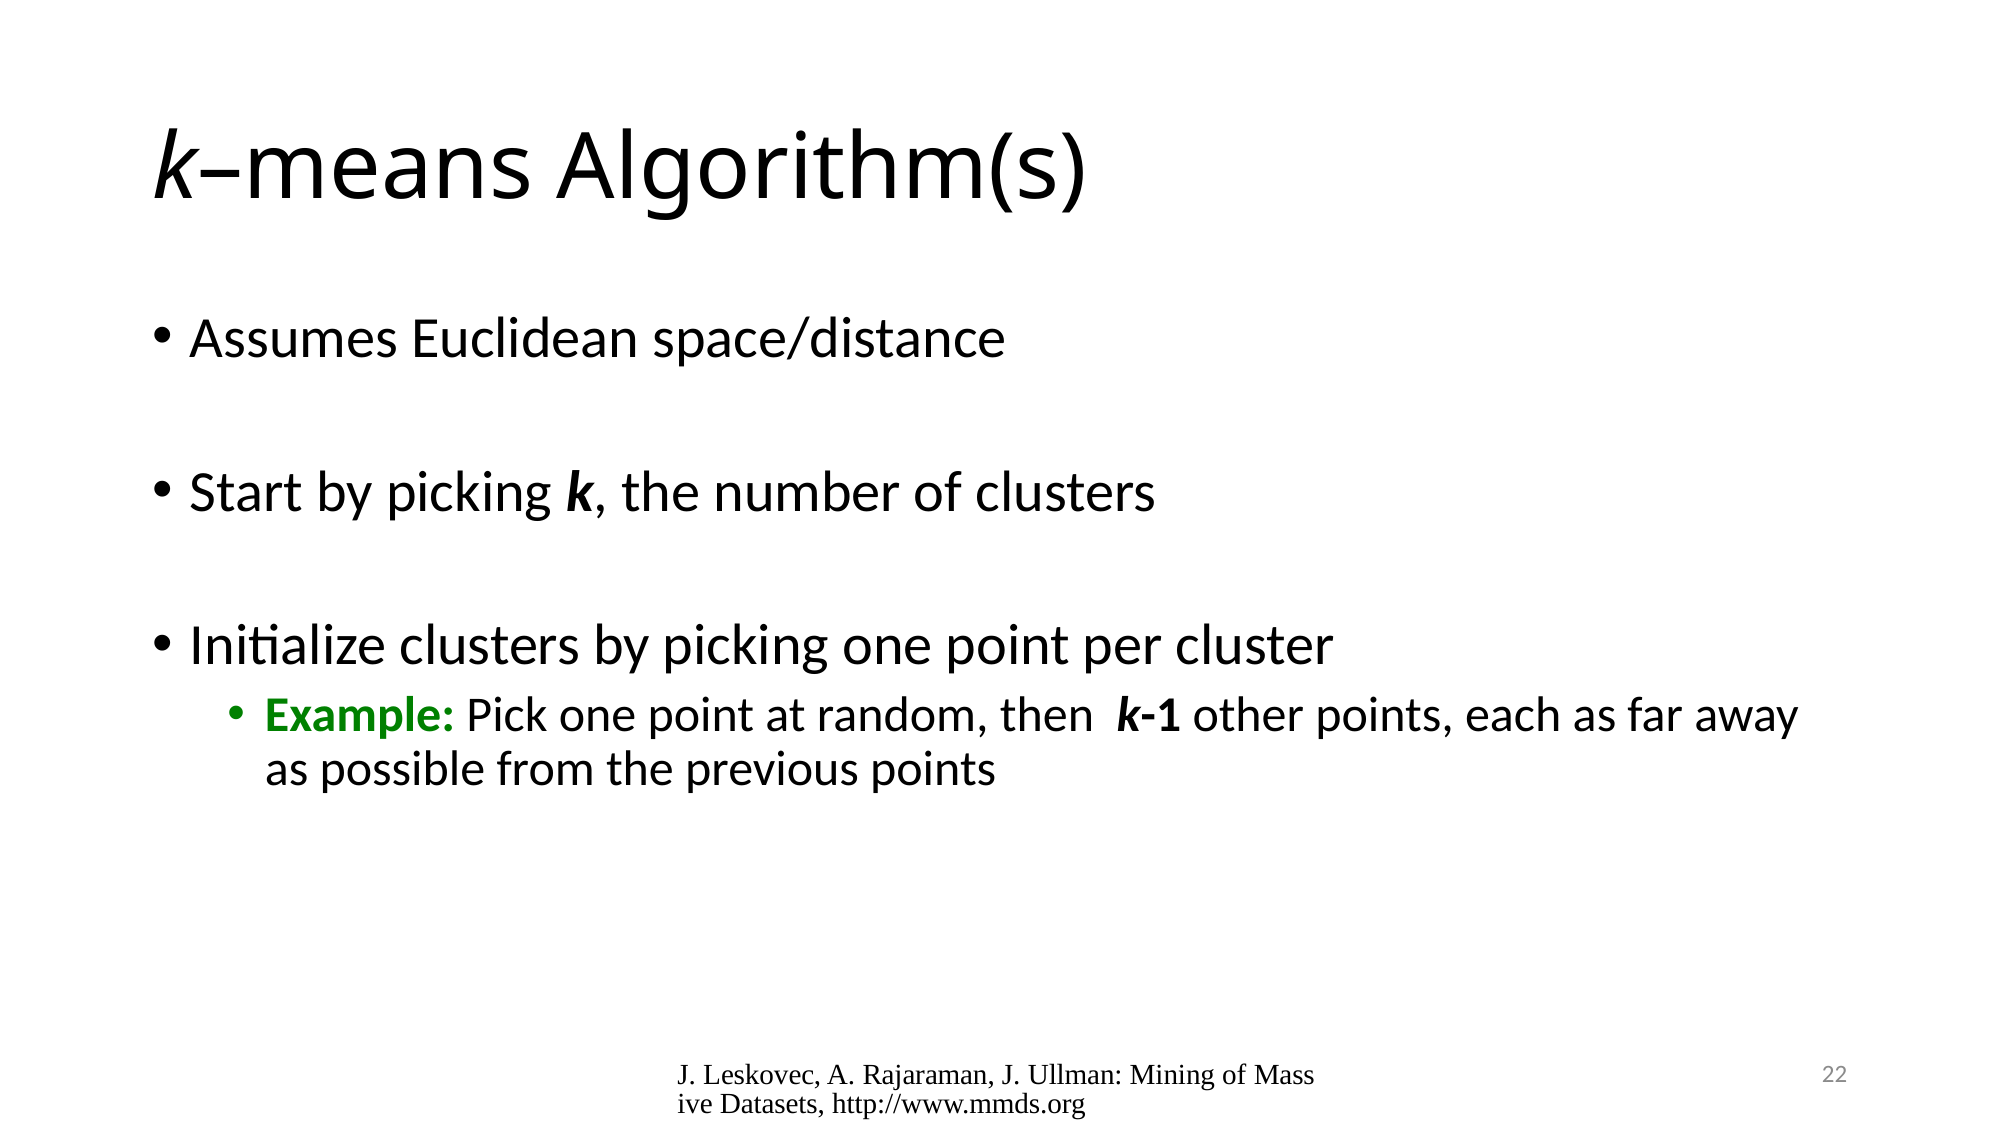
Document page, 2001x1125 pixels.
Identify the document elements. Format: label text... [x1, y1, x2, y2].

list Assumes Euclidean space/distance Start by picking k, the number of clusters Initialize clusters by picking one point per cluster Example: Pick one point at random, then k-1 other points, each as far away as possible from the previous points [137, 299, 1863, 1014]
title k–means Algorithm(s) [137, 59, 1863, 278]
footer J. Leskovec, A. Rajaraman, J. Ullman: Mining of Massive Datasets, http://www.mmds.org [662, 1042, 1338, 1103]
slide_number 22 [1412, 1042, 1863, 1103]
